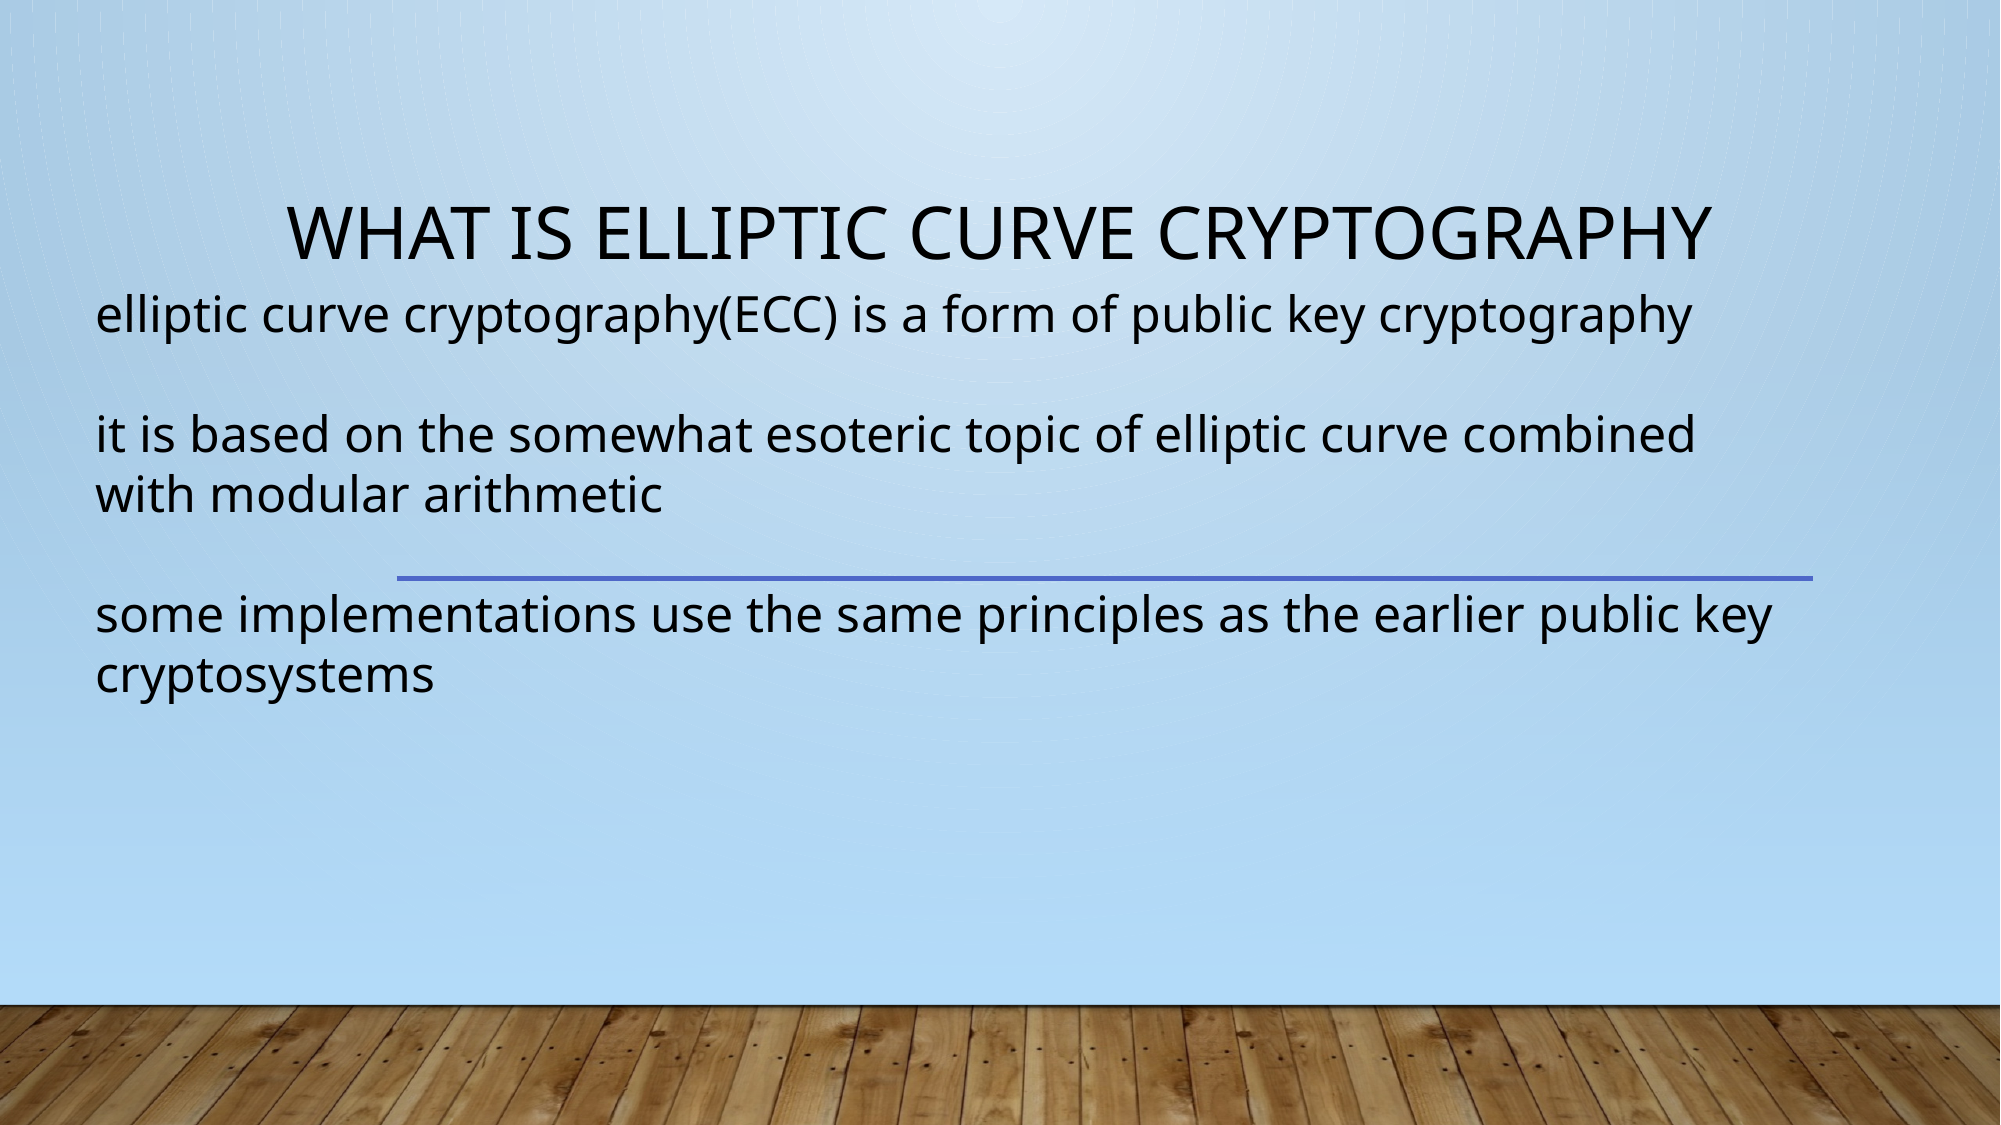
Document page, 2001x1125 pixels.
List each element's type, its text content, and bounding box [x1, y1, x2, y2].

text_box elliptic curve cryptography(ECC) is a form of public key cryptography it is based on the somewhat esoteric topic of elliptic curve combined with modular arithmetic some implementations use the same principles as the earlier public key cryptosystems [80, 275, 1815, 711]
title What is Elliptic Curve Cryptography [243, 140, 1757, 275]
picture [0, 1005, 2000, 1125]
